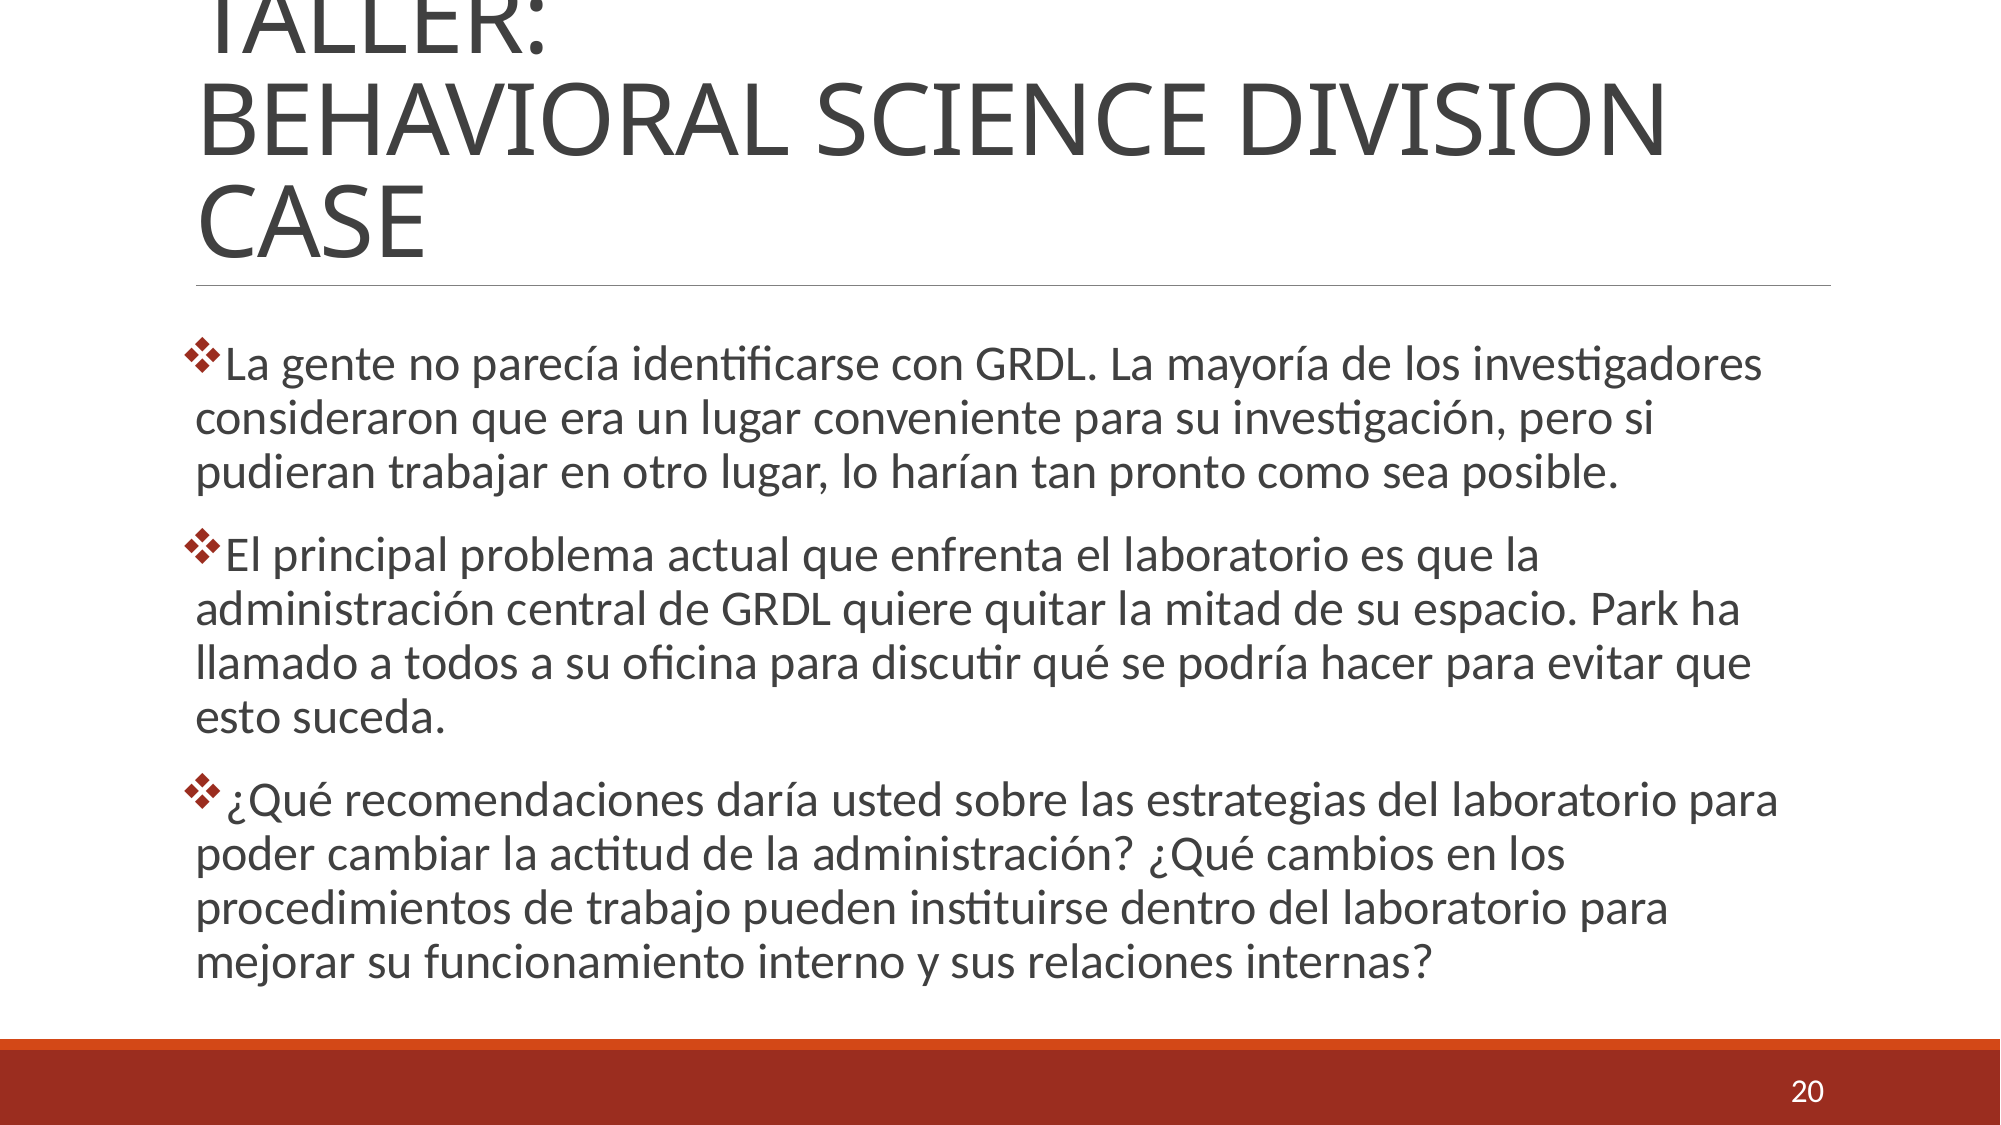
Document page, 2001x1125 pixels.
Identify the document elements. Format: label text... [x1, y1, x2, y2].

list La gente no parecía identificarse con GRDL. La mayoría de los investigadores consideraron que era un lugar conveniente para su investigación, pero si pudieran trabajar en otro lugar, lo harían tan pronto como sea posible. El principal problema actual que enfrenta el laboratorio es que la administración central de GRDL quiere quitar la mitad de su espacio. Park ha llamado a todos a su oficina para discutir qué se podría hacer para evitar que esto suceda. ¿Qué recomendaciones daría usted sobre las estrategias del laboratorio para poder cambiar la actitud de la administración? ¿Qué cambios en los procedimientos de trabajo pueden instituirse dentro del laboratorio para mejorar su funcionamiento interno y sus relaciones internas? [180, 329, 1830, 1018]
slide_number 20 [1624, 1059, 1840, 1120]
title TALLER: BEHAVIORAL SCIENCE DIVISION CASE [180, 47, 1830, 285]
